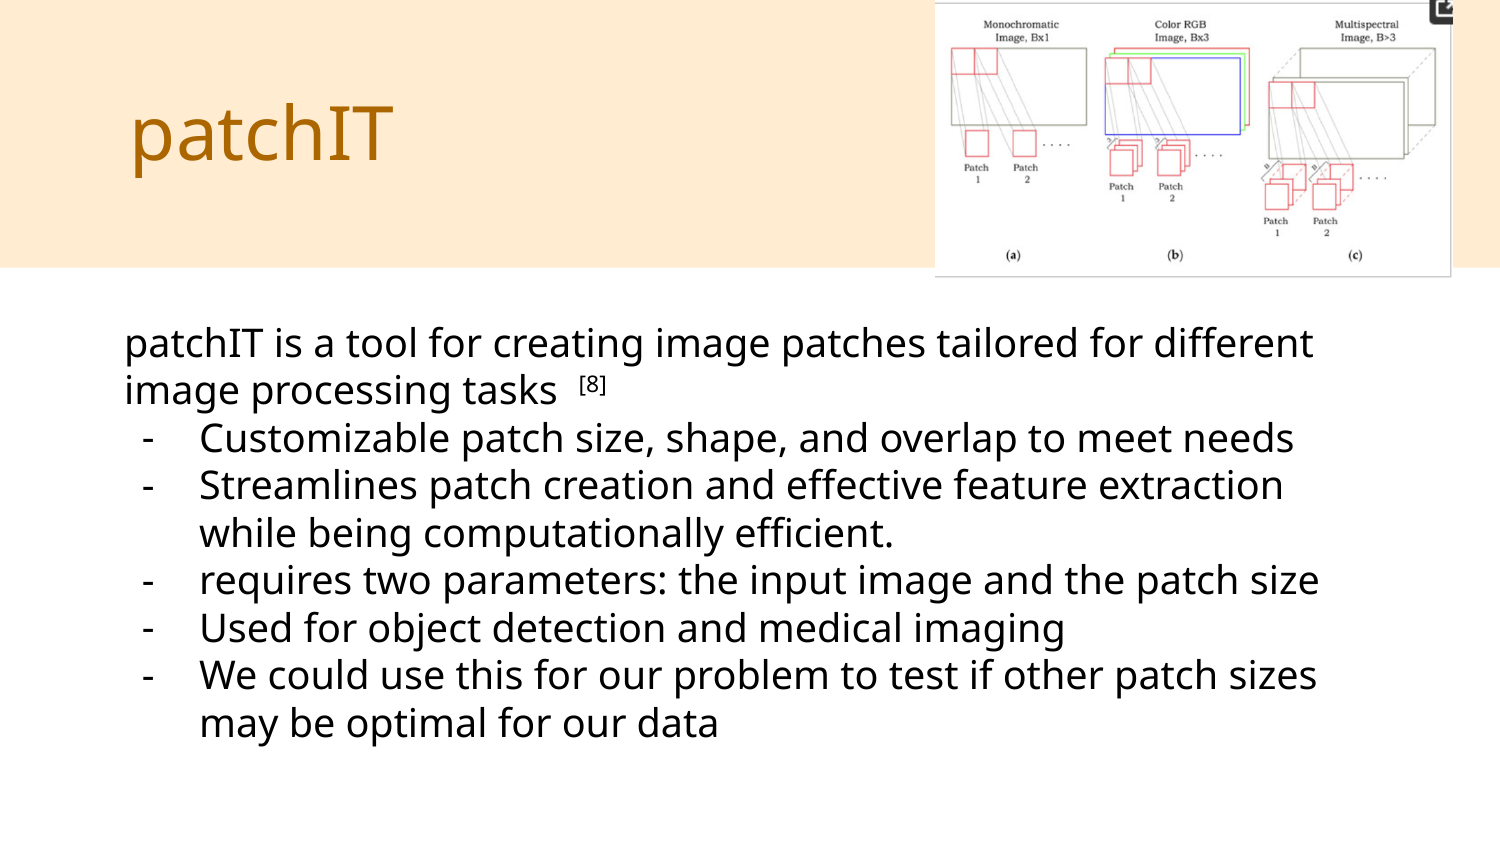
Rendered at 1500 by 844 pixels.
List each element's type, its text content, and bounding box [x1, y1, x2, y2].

subtitle patchIT [129, 85, 930, 268]
picture [935, 0, 1453, 280]
list patchIT is a tool for creating image patches tailored for different image processing tasks [8] Customizable patch size, shape, and overlap to meet needs Streamlines patch creation and effective feature extraction while being computationally efficient. requires two parameters: the input image and the patch size Used for object detection and medical imaging We could use this for our problem to test if other patch sizes may be optimal for our data [109, 302, 1347, 759]
